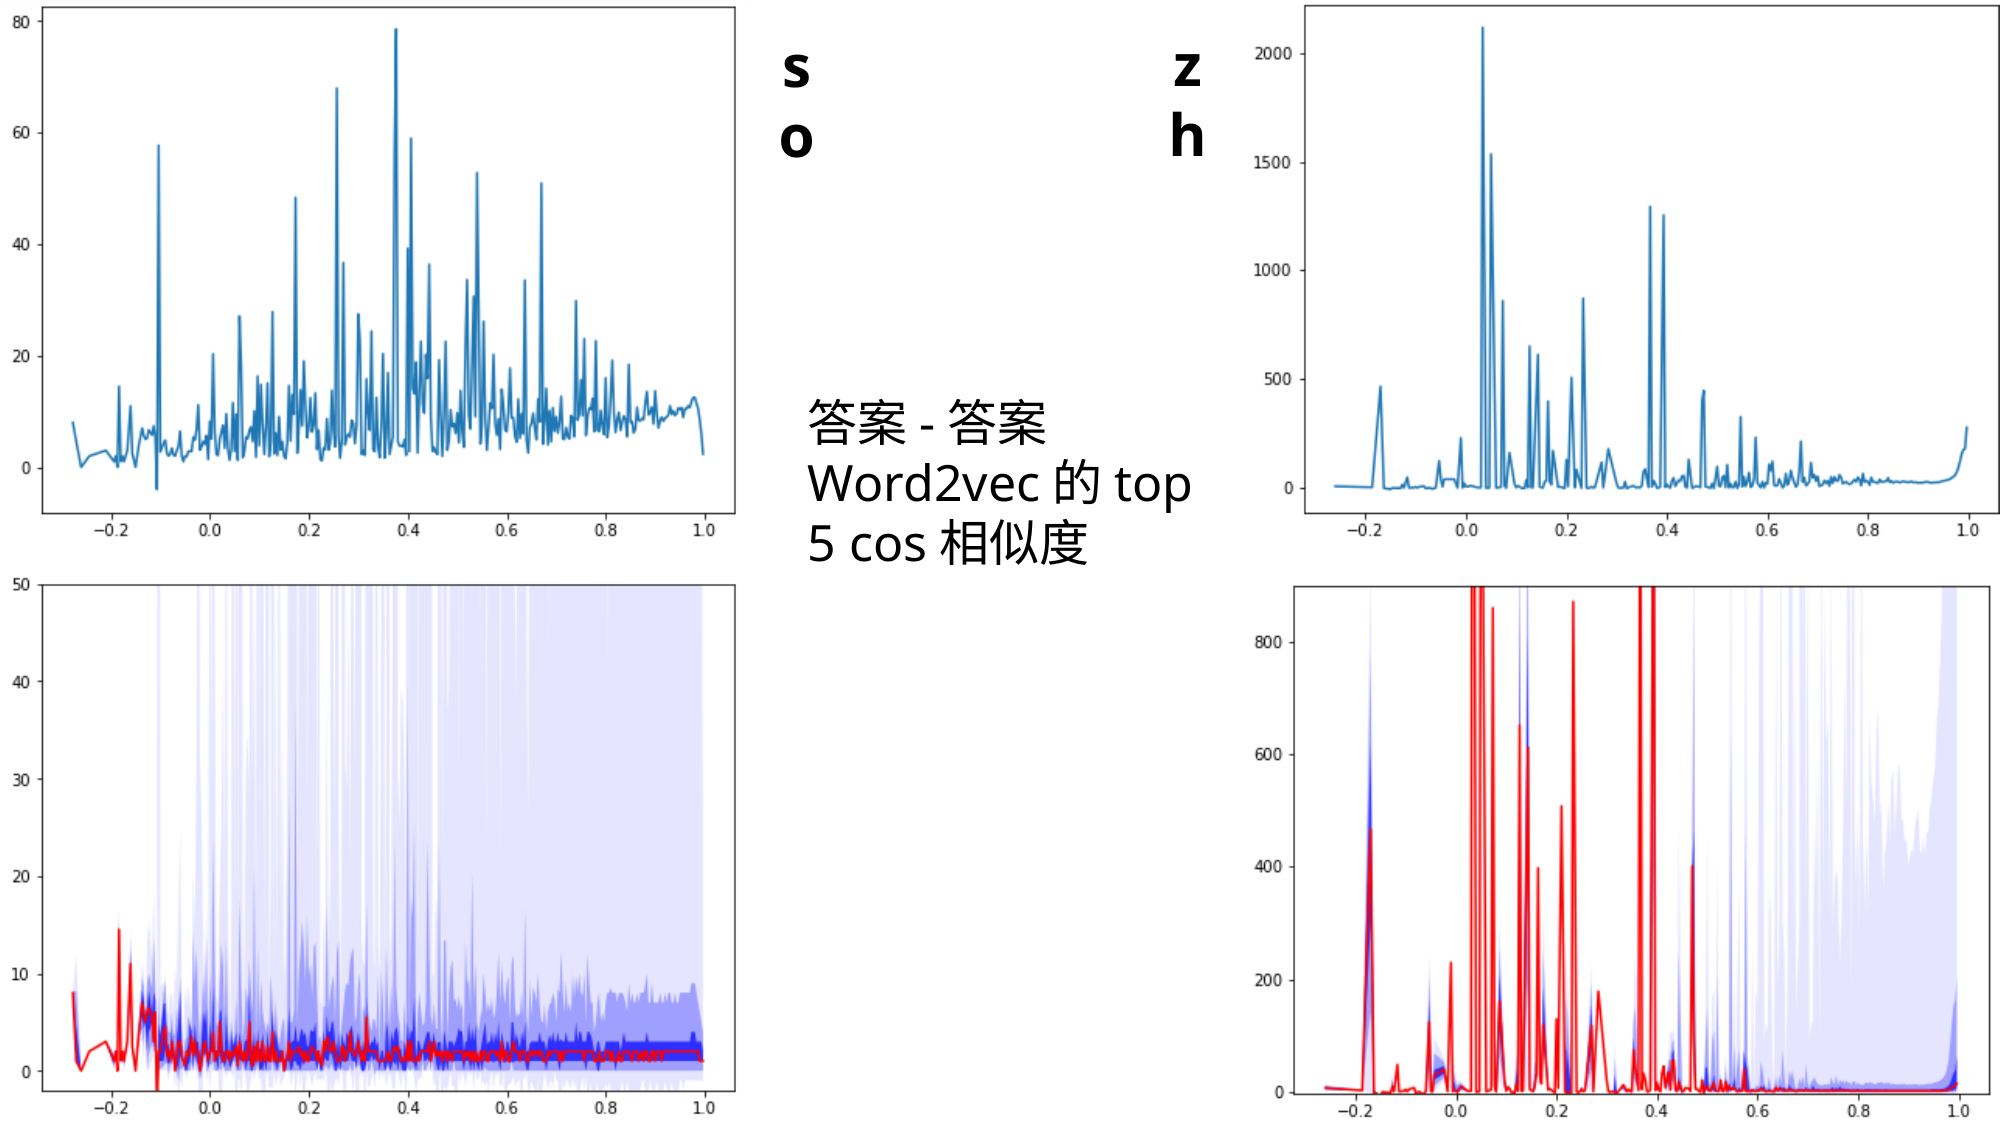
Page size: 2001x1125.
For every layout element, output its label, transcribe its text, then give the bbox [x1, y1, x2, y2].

picture [0, 0, 750, 1125]
picture [1249, 0, 2000, 1125]
text_box so [750, 22, 844, 177]
text_box zh [1140, 21, 1235, 176]
text_box 答案-答案 Word2vec的top 5 cos相似度 [793, 384, 1235, 579]
